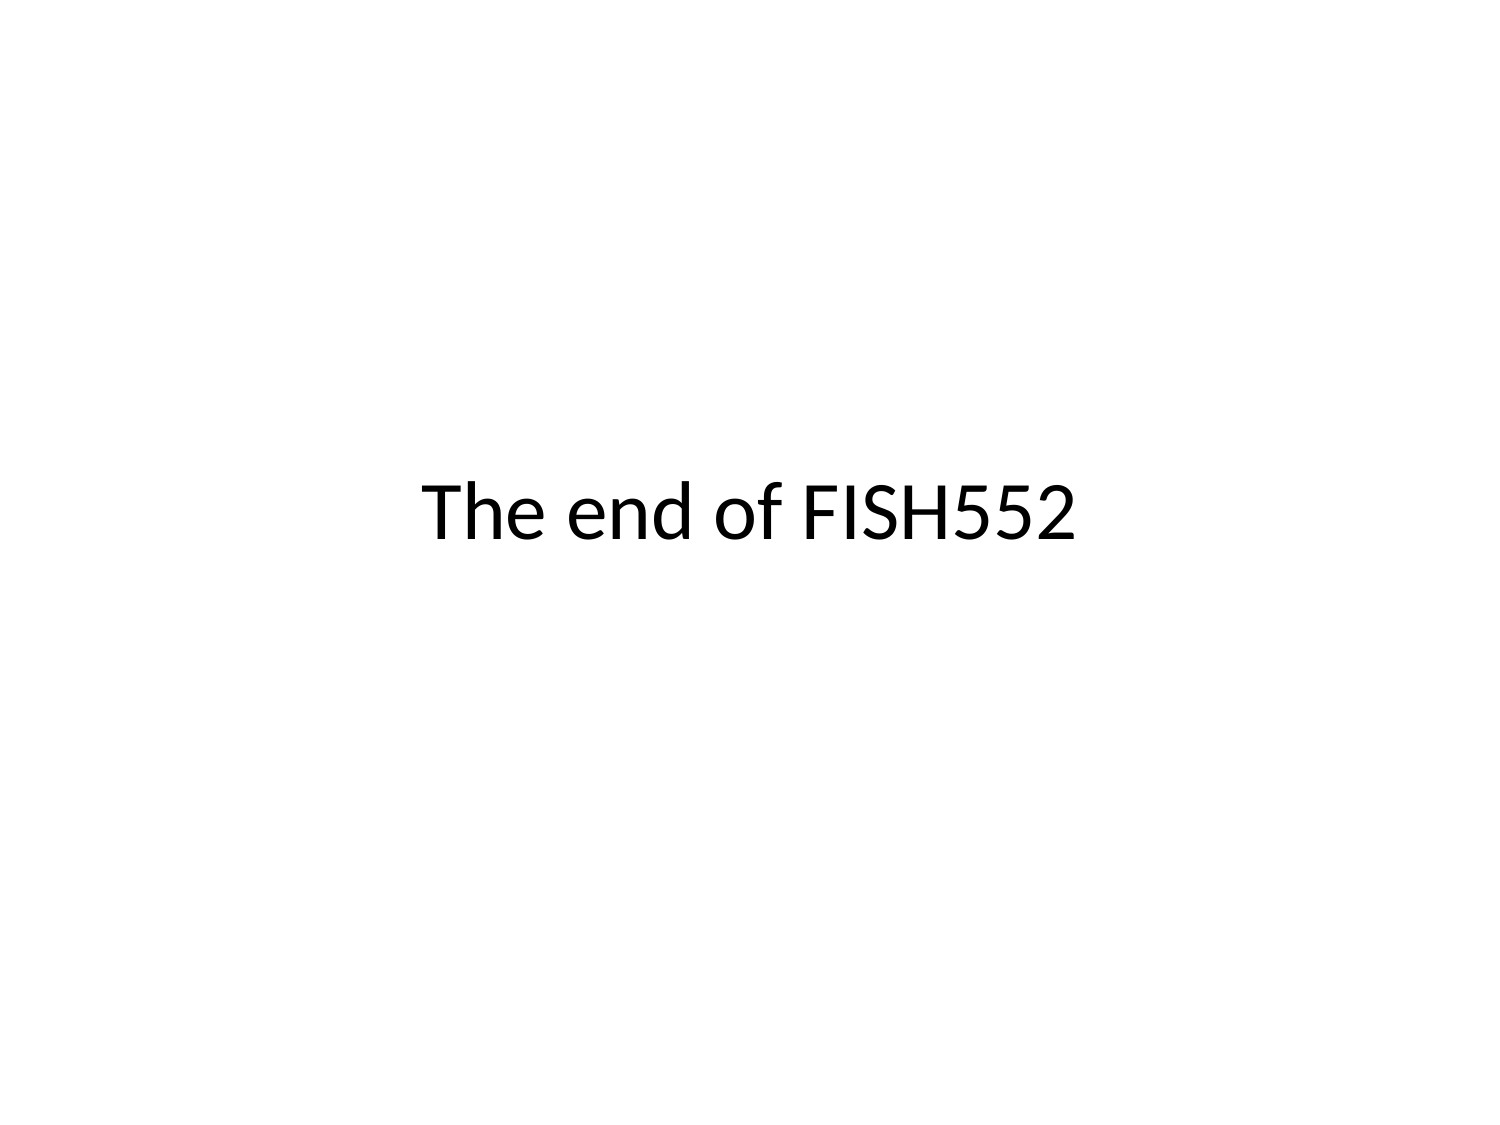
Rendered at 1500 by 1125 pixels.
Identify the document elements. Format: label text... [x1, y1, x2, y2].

title The end of FISH552 [75, 428, 1425, 584]
